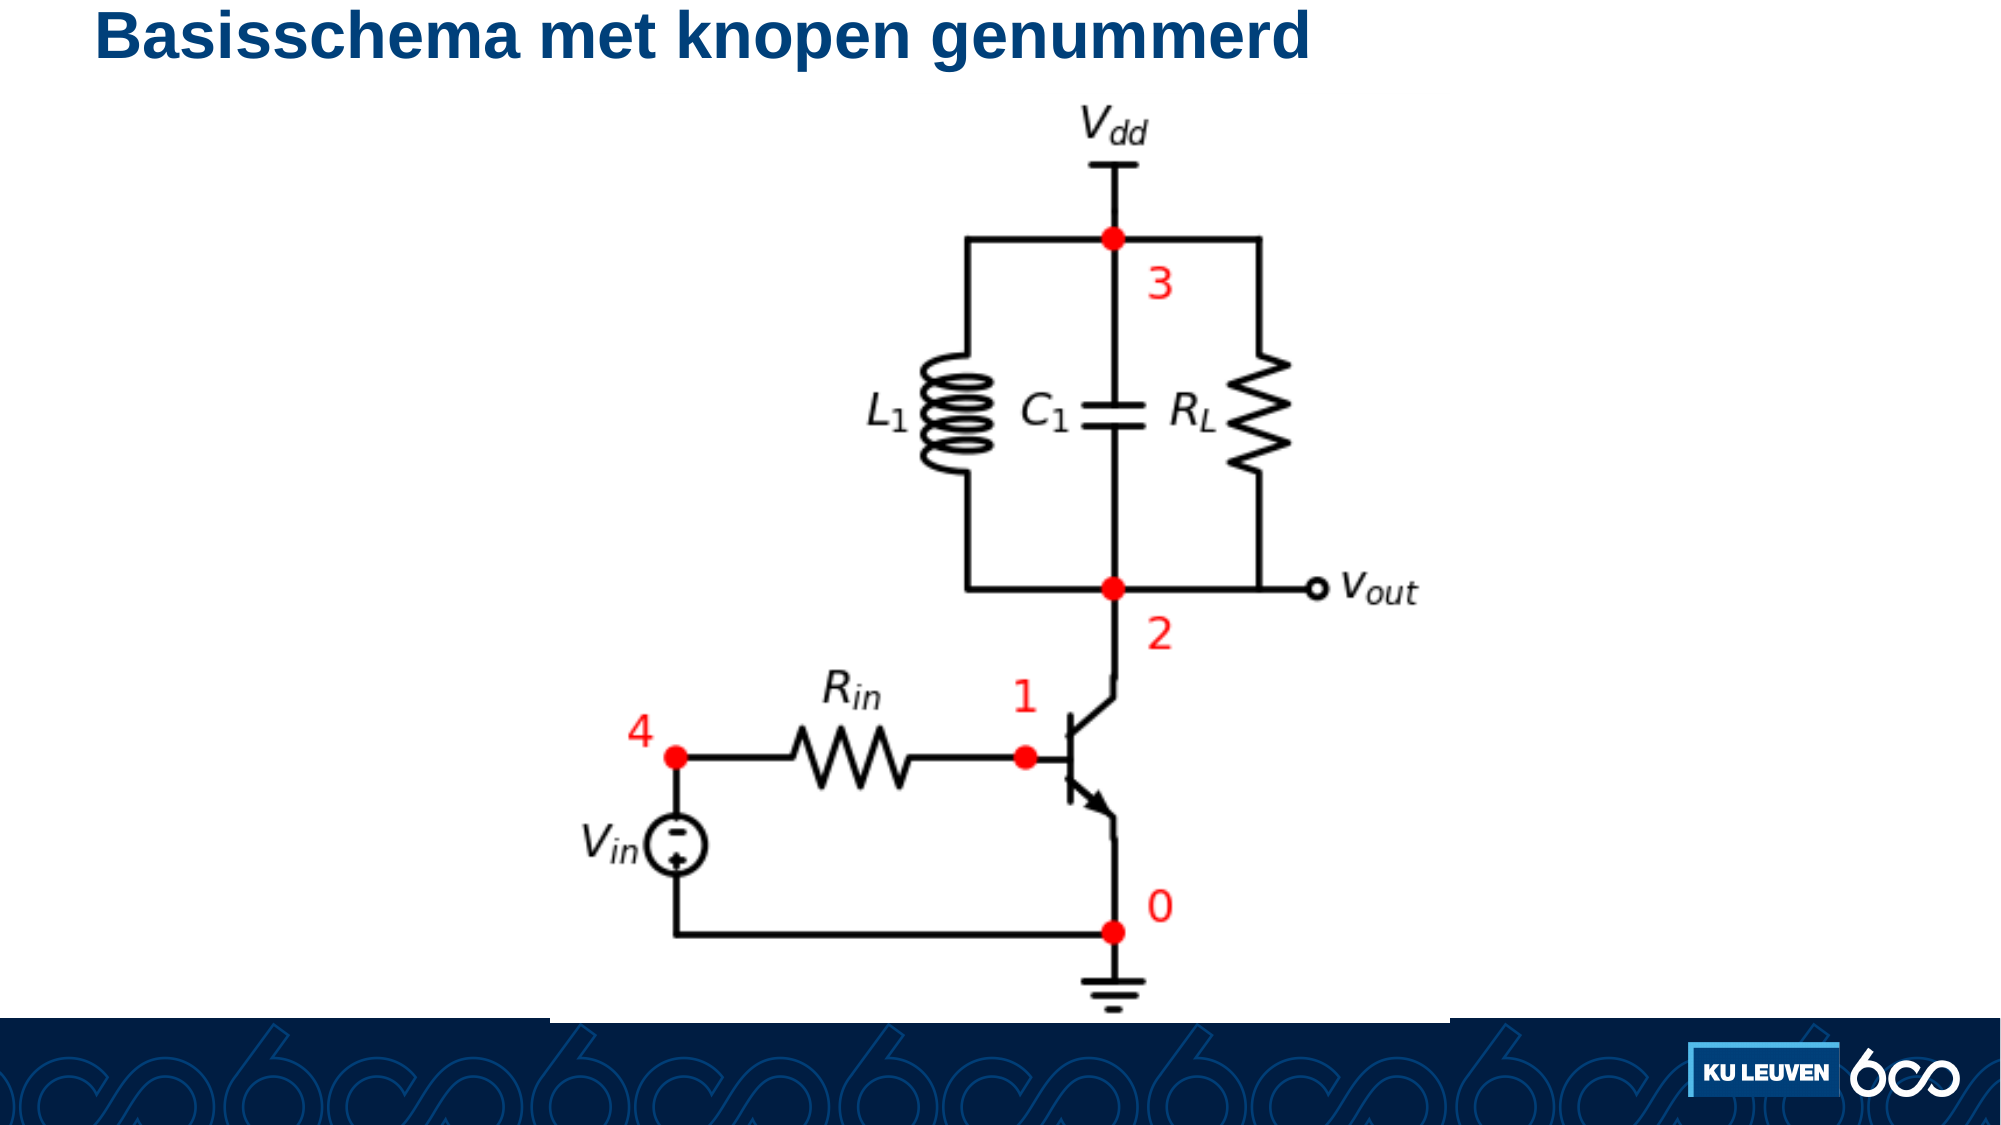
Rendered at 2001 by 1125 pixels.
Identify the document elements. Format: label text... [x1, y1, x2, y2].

title Basisschema met knopen genummerd [94, 0, 1906, 108]
picture [0, 92, 2001, 1125]
